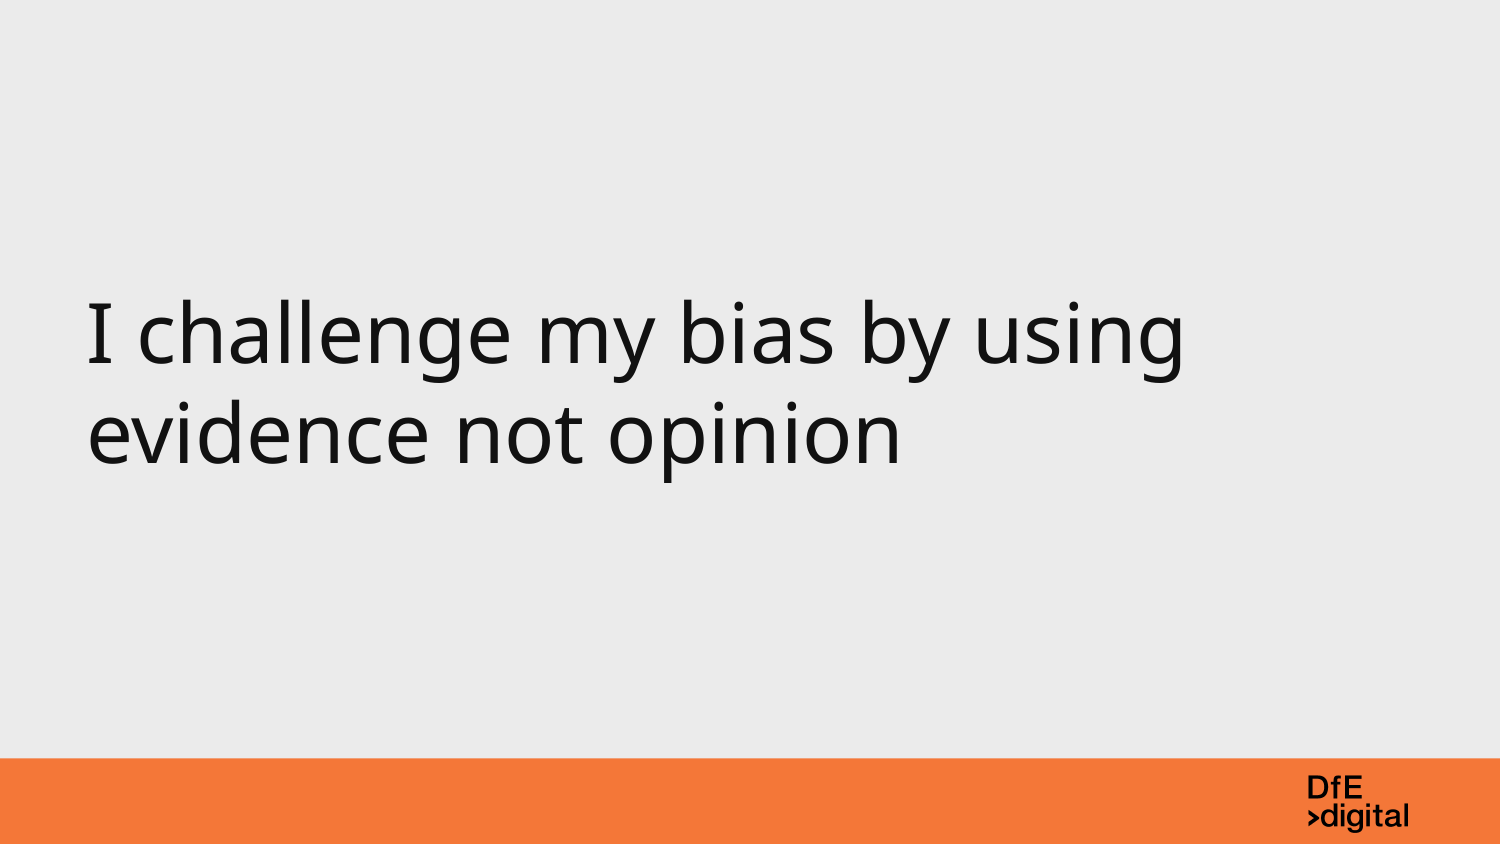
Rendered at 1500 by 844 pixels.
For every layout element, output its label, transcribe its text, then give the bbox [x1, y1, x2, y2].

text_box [0, 740, 1500, 844]
text_box I challenge my bias by using evidence not opinion [83, 338, 1417, 423]
